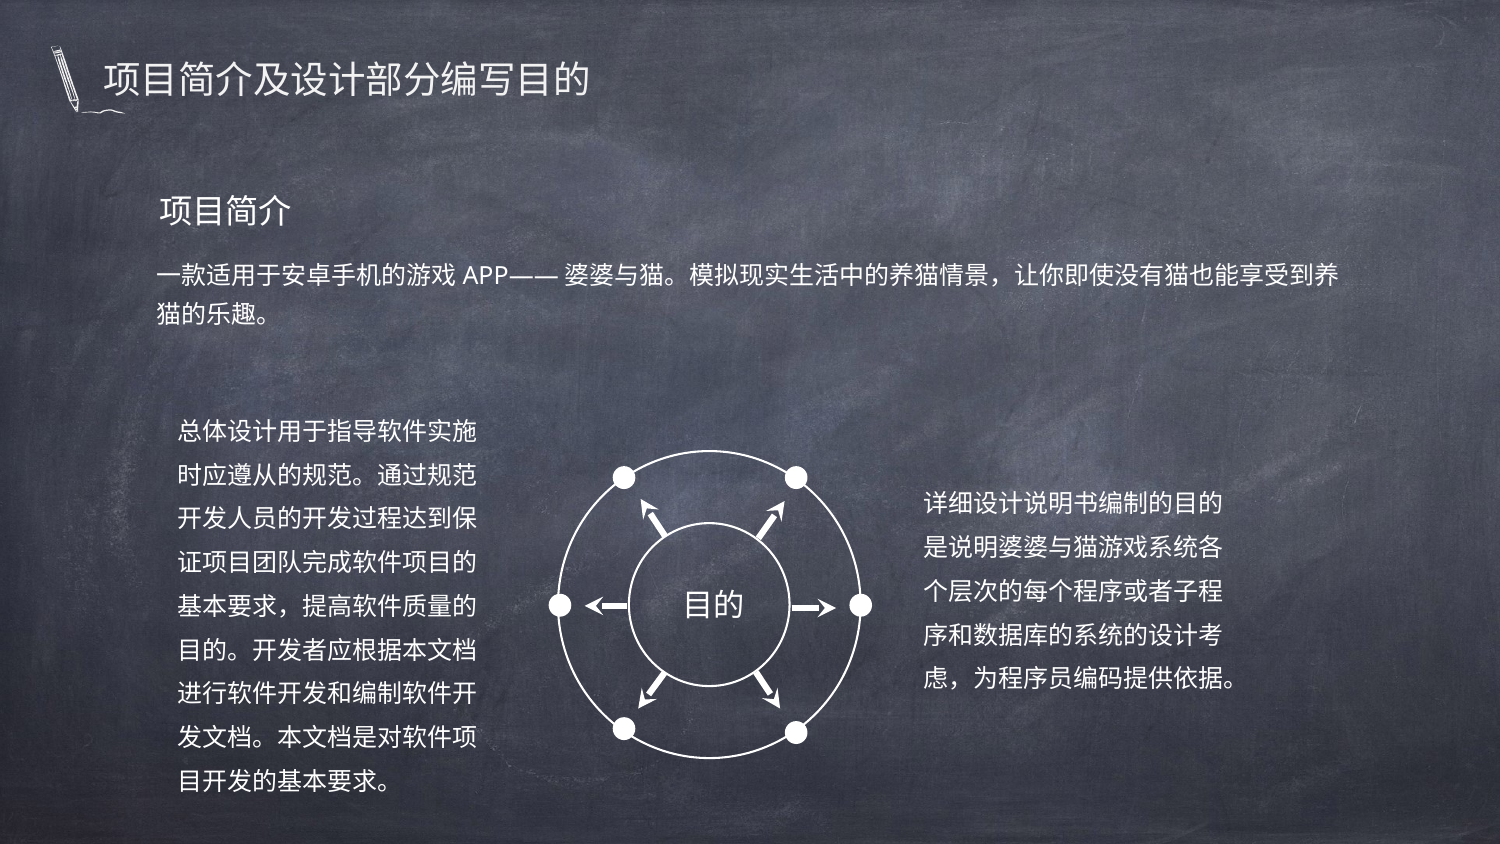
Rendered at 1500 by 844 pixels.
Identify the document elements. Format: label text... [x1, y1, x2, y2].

text_box 详细设计说明书编制的目的是说明婆婆与猫游戏系统各个层次的每个程序或者子程序和数据库的系统的设计考虑，为程序员编码提供依据。 [908, 466, 1246, 701]
picture [0, 0, 1500, 844]
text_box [50, 45, 614, 114]
text_box 总体设计用于指导软件实施时应遵从的规范。通过规范开发人员的开发过程达到保证项目团队完成软件项目的基本要求，提高软件质量的目的。开发者应根据本文档进行软件开发和编制软件开发文档。本文档是对软件项目开发的基本要求。 [162, 394, 500, 803]
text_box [628, 523, 790, 687]
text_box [549, 451, 872, 759]
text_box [141, 182, 1372, 337]
